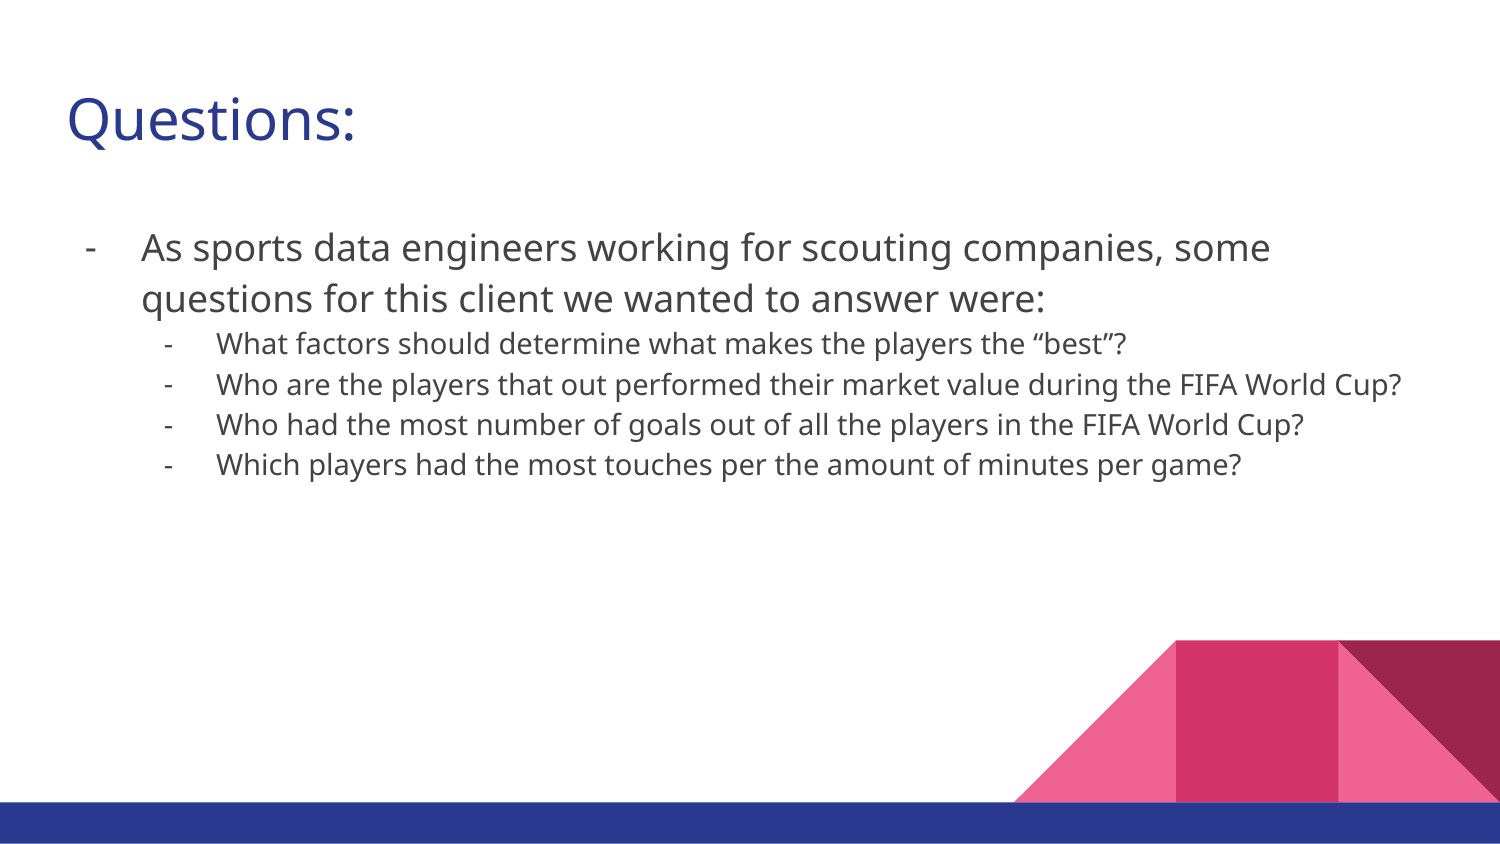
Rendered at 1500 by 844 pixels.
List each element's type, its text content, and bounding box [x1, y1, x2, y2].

list As sports data engineers working for scouting companies, some questions for this client we wanted to answer were: What factors should determine what makes the players the “best”? Who are the players that out performed their market value during the FIFA World Cup? Who had the most number of goals out of all the players in the FIFA World Cup? Which players had the most touches per the amount of minutes per game? [51, 201, 1449, 750]
title Questions: [51, 67, 1449, 167]
